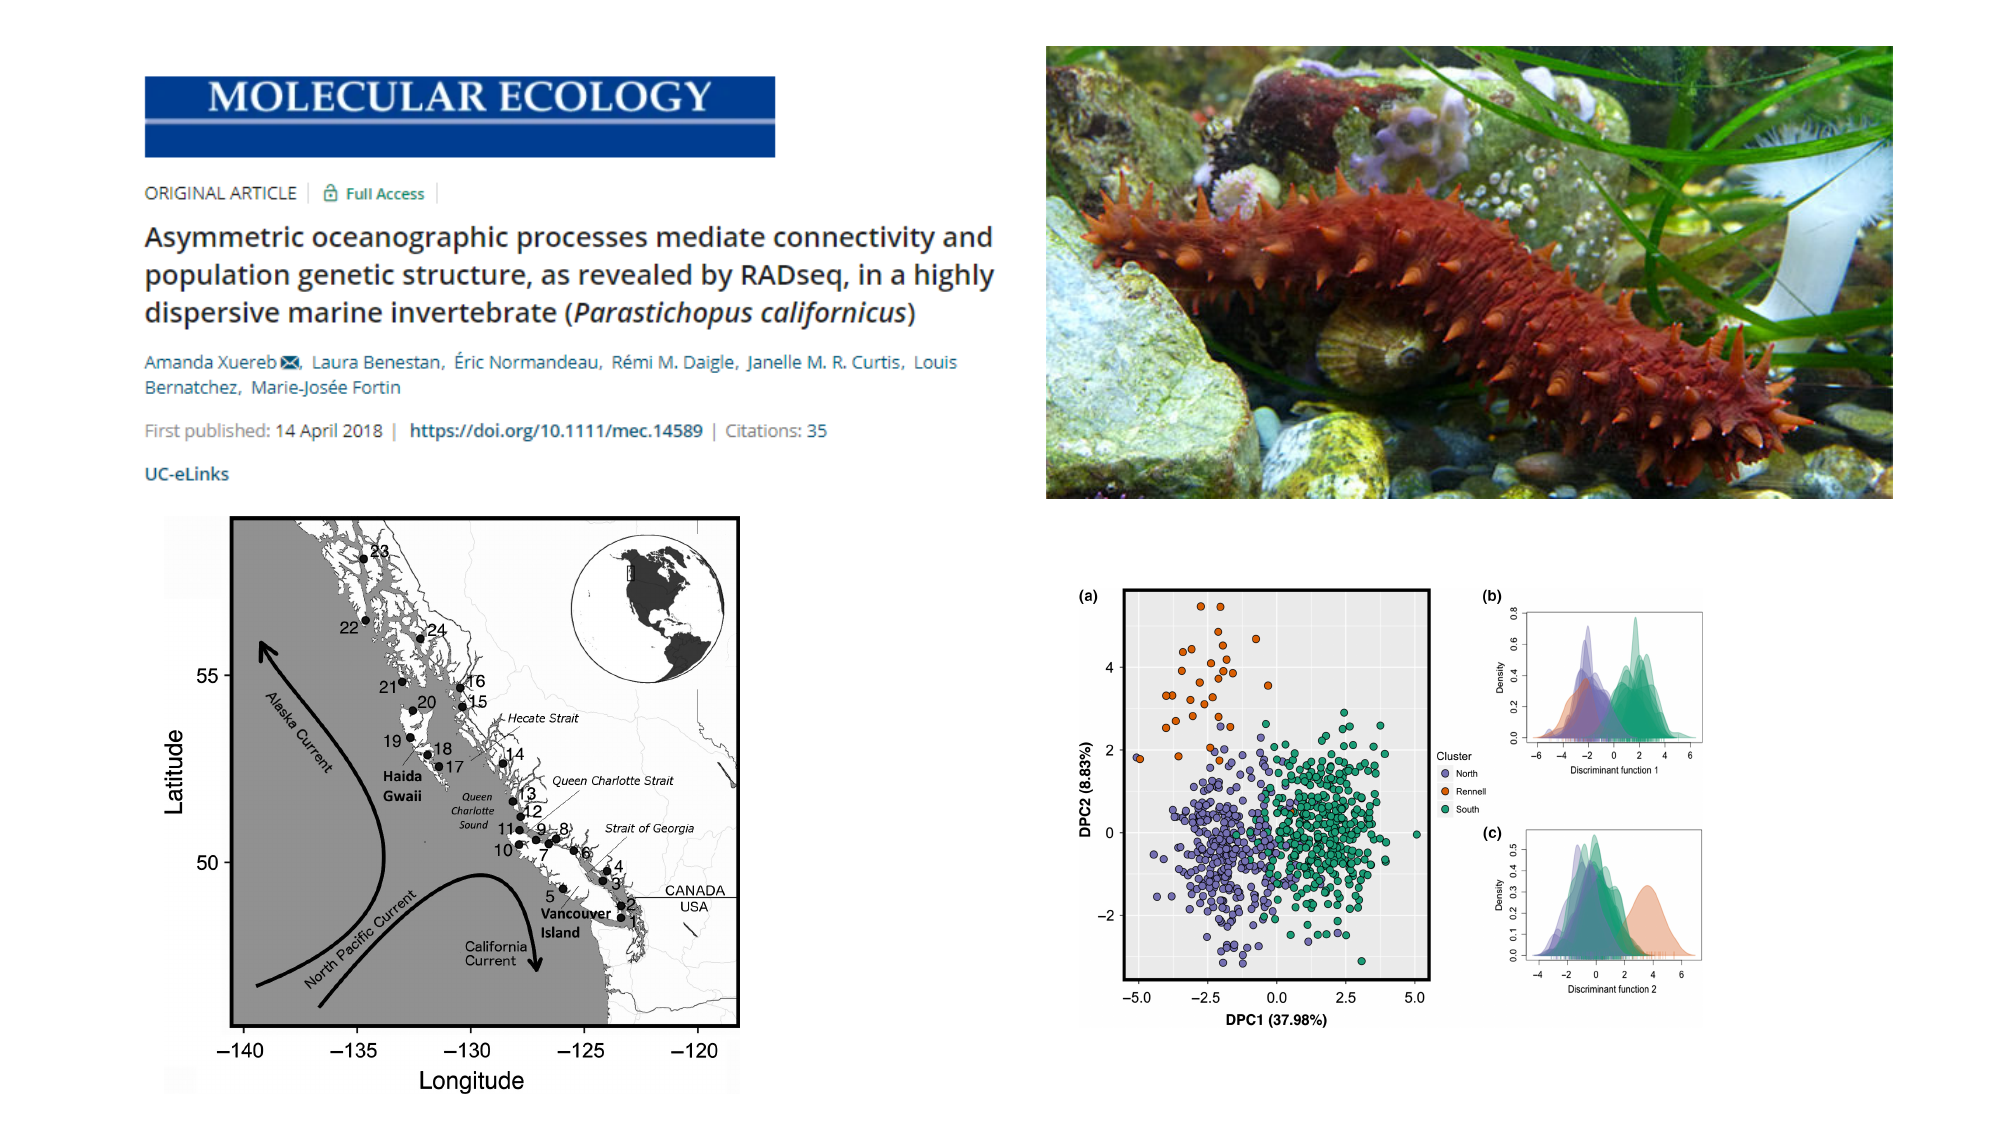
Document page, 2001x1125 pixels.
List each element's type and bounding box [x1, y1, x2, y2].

picture [164, 516, 740, 1094]
picture [1079, 587, 1703, 1028]
list [99, 64, 1047, 517]
picture [1046, 46, 1893, 499]
